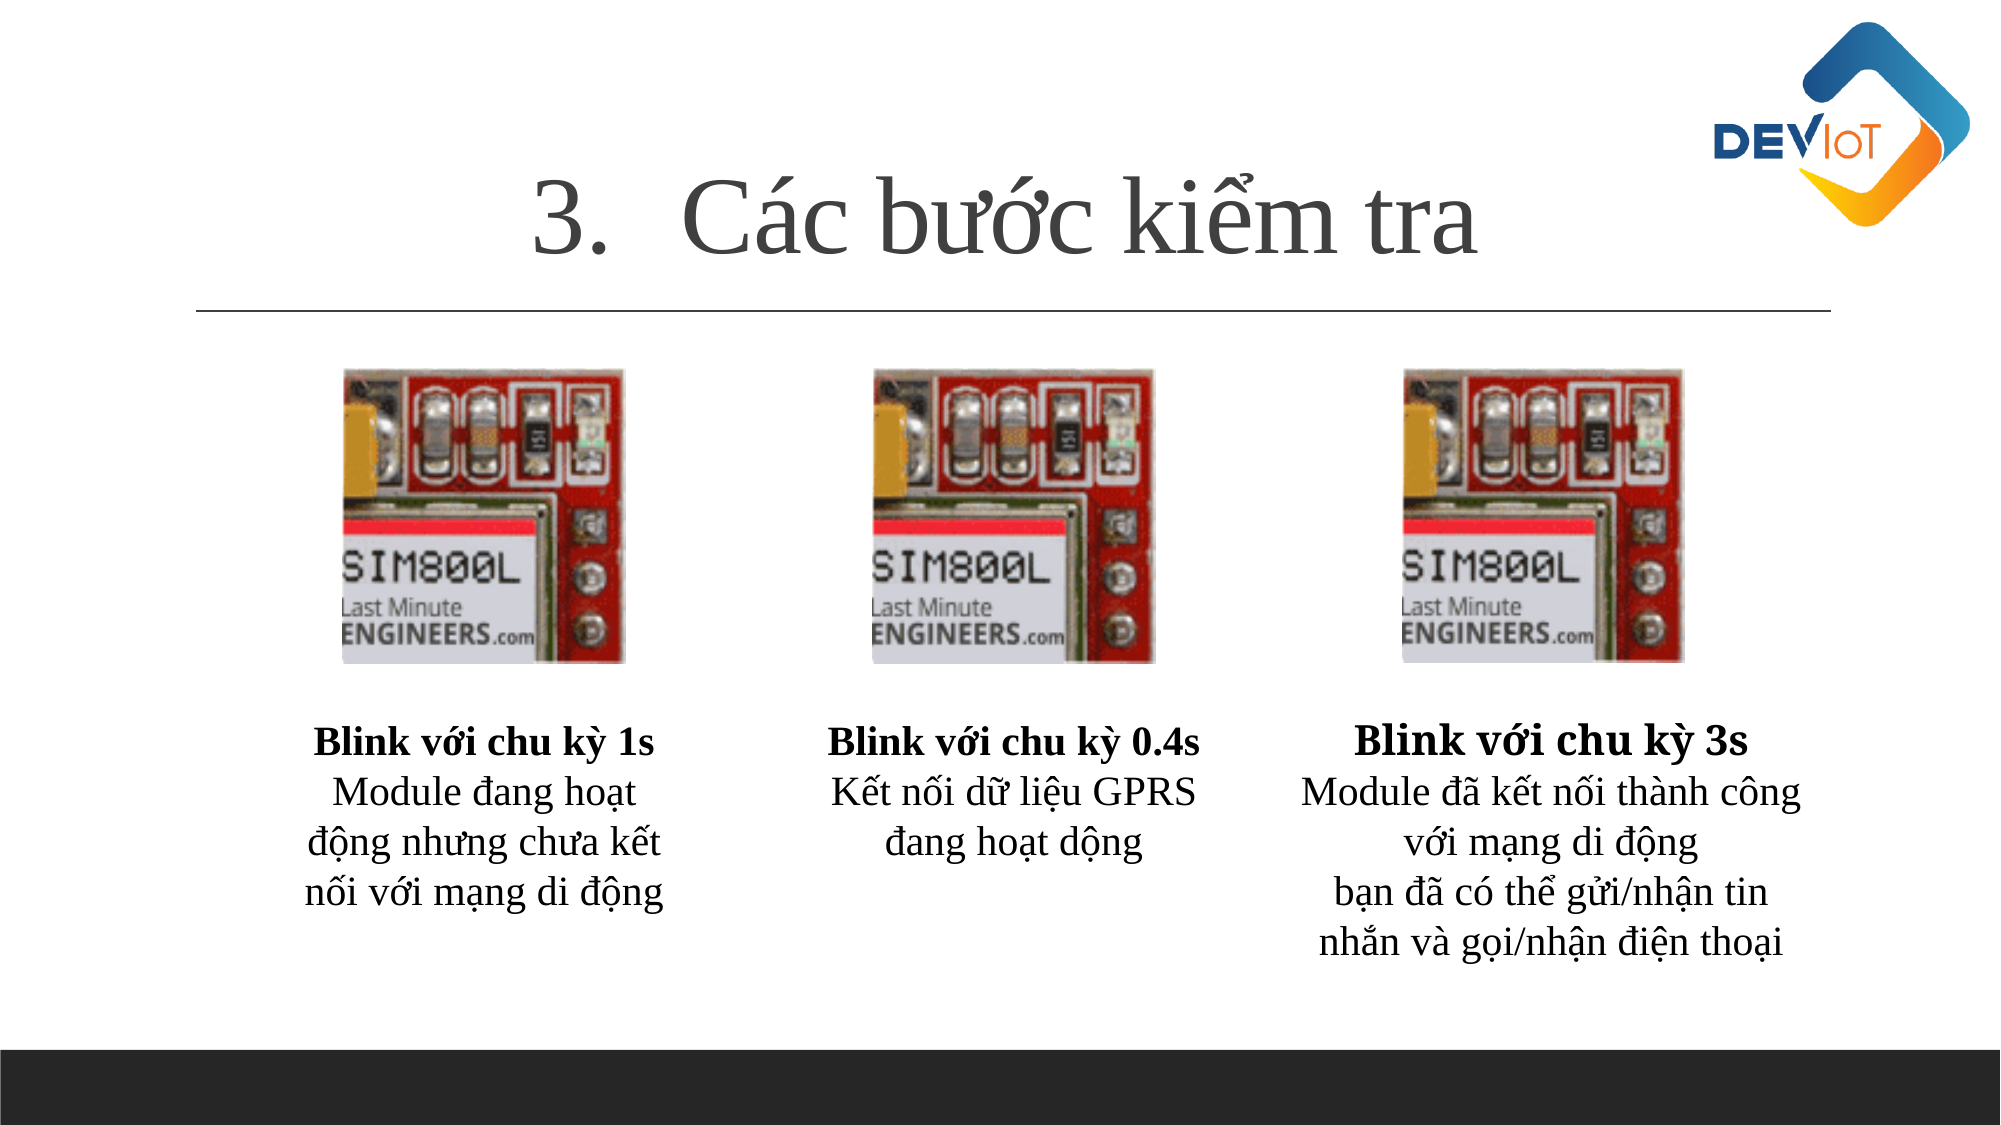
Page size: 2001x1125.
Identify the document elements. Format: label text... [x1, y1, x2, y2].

picture [342, 368, 627, 664]
picture [1683, 0, 2000, 282]
text_box Blink với chu kỳ 1s Module đang hoạt động nhưng chưa kết nối với mạng di động [280, 706, 688, 971]
text_box Blink với chu kỳ 0.4s Kết nối dữ liệu GPRS đang hoạt dộng [810, 706, 1218, 871]
picture [872, 368, 1156, 664]
title 3. Các bước kiểm tra [180, 47, 1682, 285]
text_box Blink với chu kỳ 3s Module đã kết nối thành công với mạng di động bạn đã có thể gửi/nhận tin nhắn và gọi/nhận điện thoại [1275, 706, 1828, 1021]
picture [1402, 368, 1685, 664]
